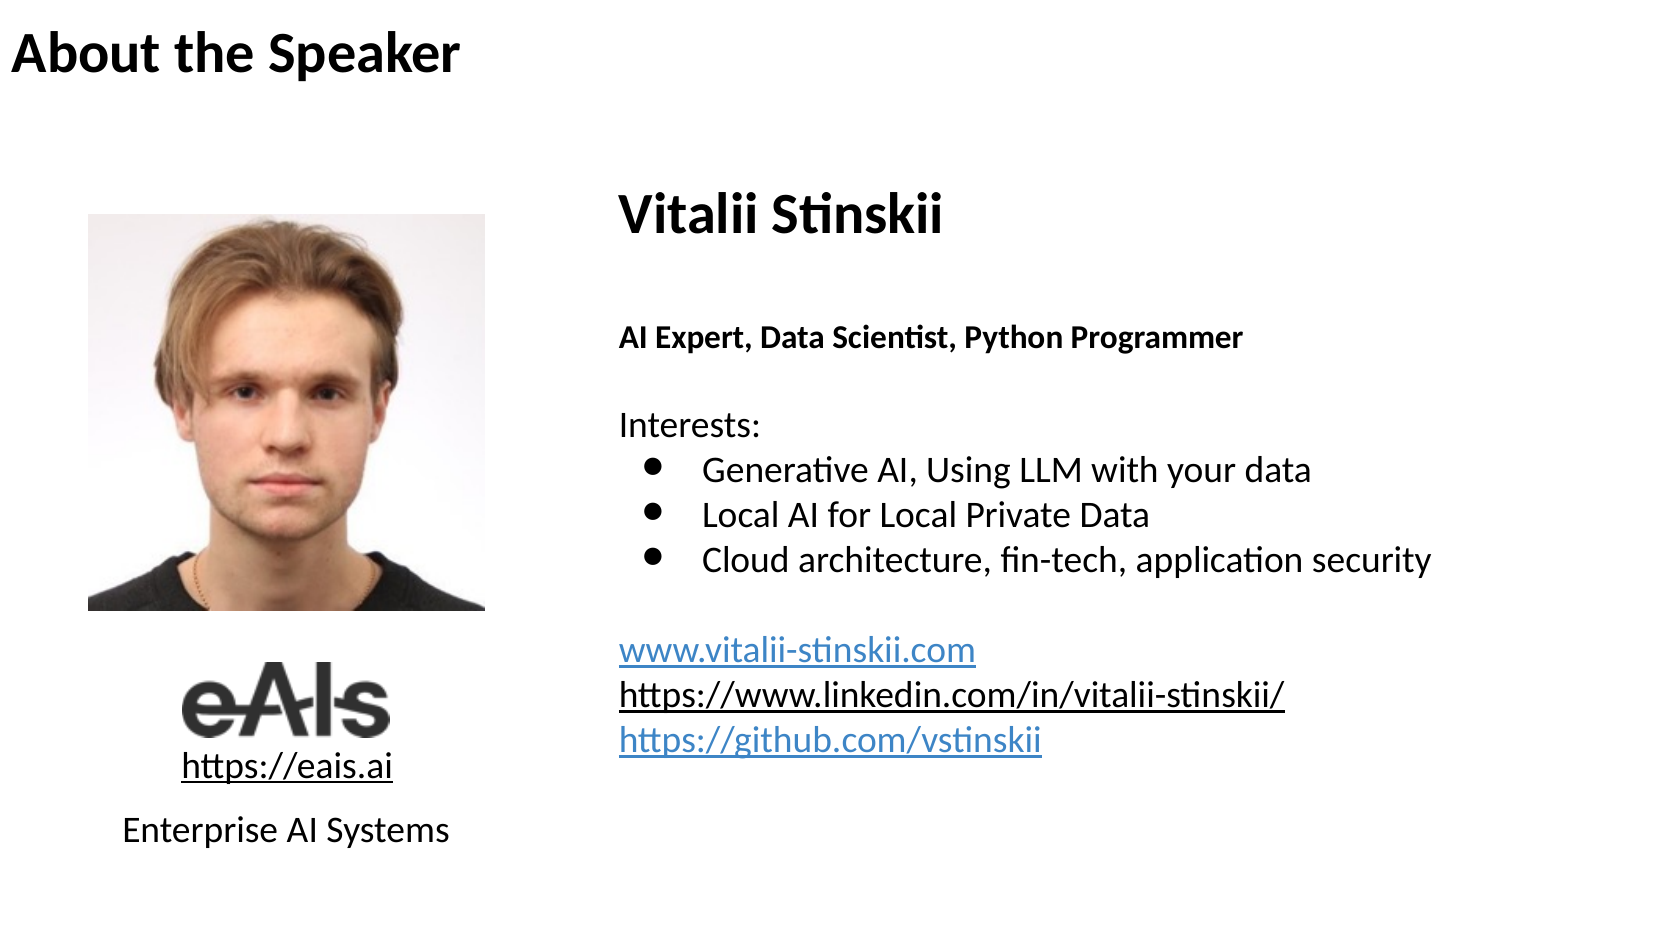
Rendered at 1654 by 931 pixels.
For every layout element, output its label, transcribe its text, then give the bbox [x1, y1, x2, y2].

picture [182, 662, 391, 739]
text_box Enterprise AI Systems [96, 788, 476, 867]
text_box About the Speaker [0, 0, 603, 101]
text_box https://eais.ai [165, 724, 417, 788]
text_box Vitalii Stinskii AI Expert, Data Scientist, Python Programmer Interests: Generative AI, Using LLM with your data Local AI for Local Private Data Cloud architecture, fin-tech, application security www.vitalii-stinskii.com https://www.linkedin.com/in/vitalii-stinskii/ https://github.com/vstinskii [602, 158, 1506, 777]
picture [87, 214, 485, 612]
